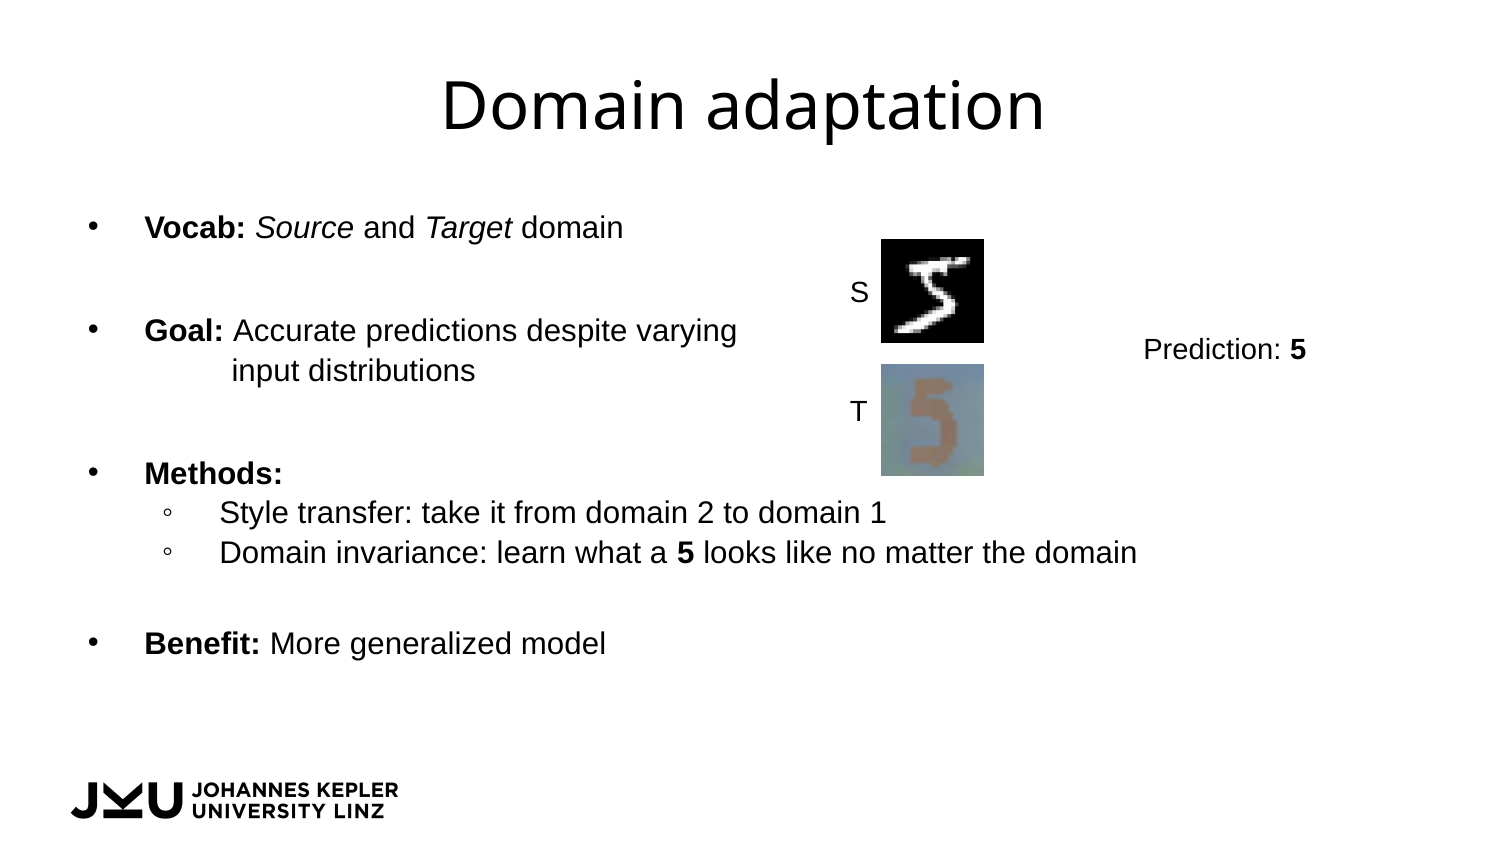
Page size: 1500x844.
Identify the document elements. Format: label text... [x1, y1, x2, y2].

picture [70, 781, 405, 821]
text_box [834, 239, 1323, 476]
list Vocab: Source and Target domain Goal: Accurate predictions despite varying input distributions Methods: Style transfer: take it from domain 2 to domain 1 Domain invariance: learn what a 5 looks like no matter the domain Benefit: More generalized model [58, 199, 1429, 756]
title Domain adaptation [59, 70, 1429, 193]
